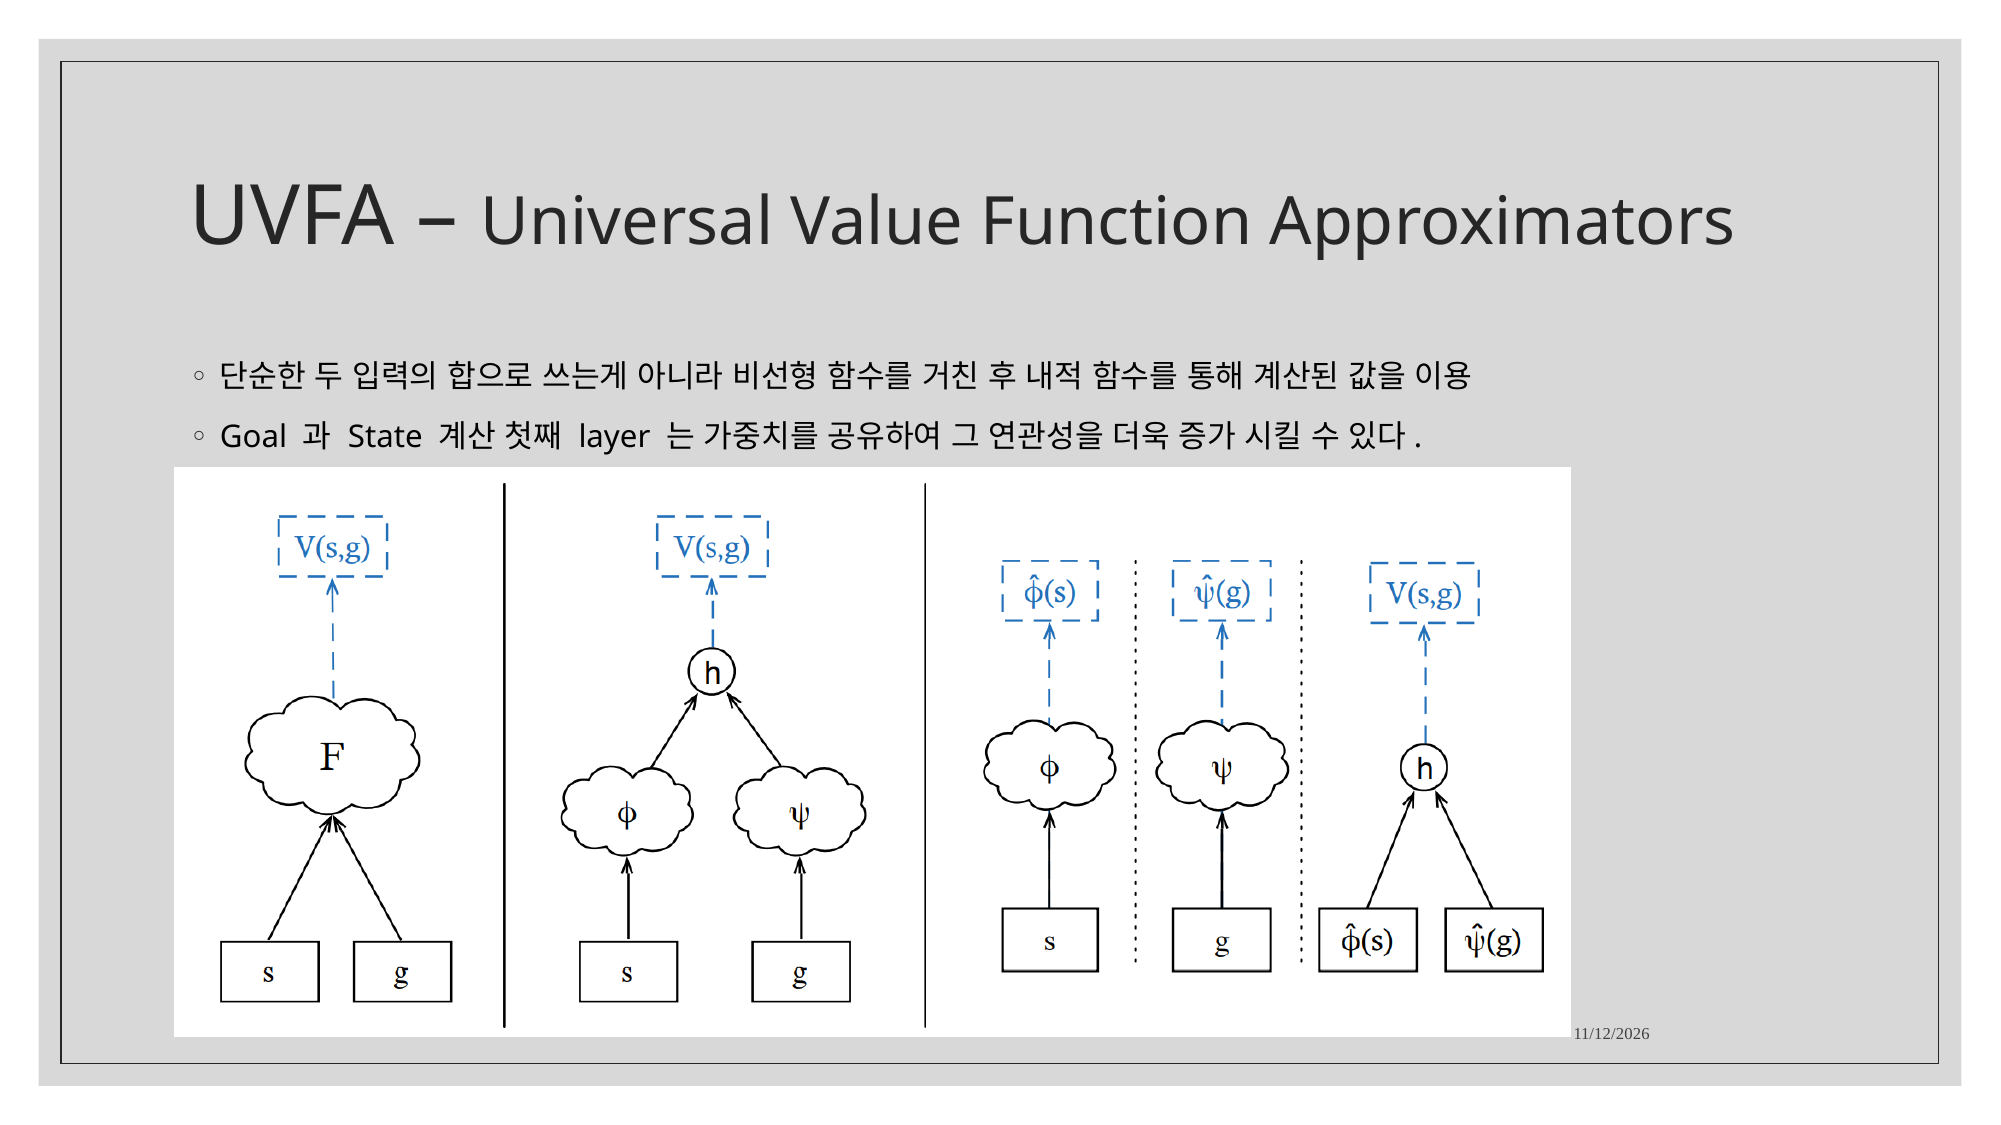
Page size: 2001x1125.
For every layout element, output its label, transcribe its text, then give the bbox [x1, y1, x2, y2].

title UVFA – Universal Value Function Approximators [174, 105, 1825, 331]
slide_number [1190, 990, 1665, 1050]
list 단순한 두 입력의 합으로 쓰는게 아니라 비선형 함수를 거친 후 내적 함수를 통해 계산된 값을 이용 Goal 과 State 계산 첫째 layer 는 가중치를 공유하여 그 연관성을 더욱 증가 시킬 수 있다. [174, 345, 1825, 977]
picture [174, 467, 1571, 1037]
